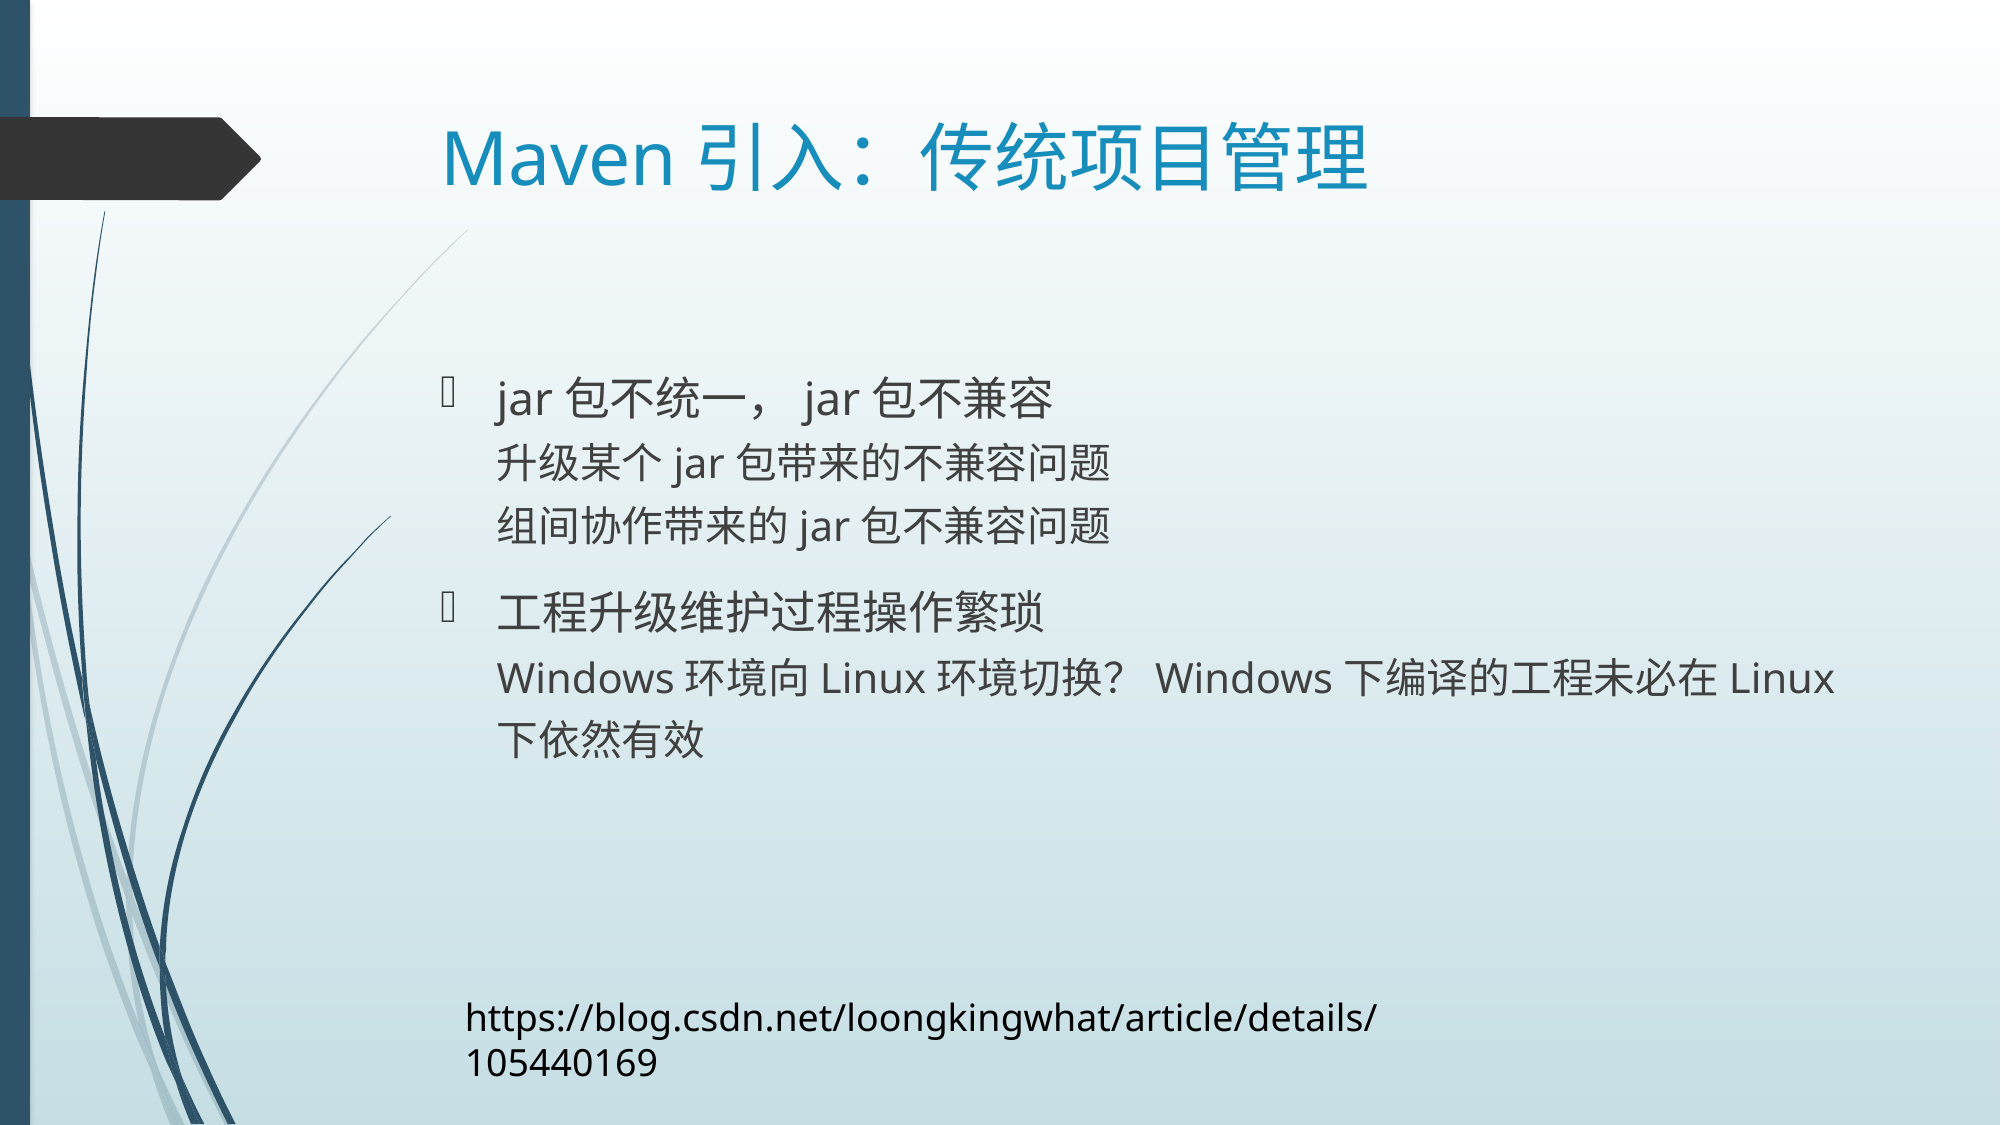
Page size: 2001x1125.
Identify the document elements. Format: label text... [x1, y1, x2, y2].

list jar包不统一，jar包不兼容 升级某个jar包带来的不兼容问题 组间协作带来的jar包不兼容问题 工程升级维护过程操作繁琐 Windows环境向Linux环境切换？Windows下编译的工程未必在Linux下依然有效 [425, 348, 1888, 961]
text_box https://blog.csdn.net/loongkingwhat/article/details/105440169 [450, 986, 1450, 1092]
title Maven引入：传统项目管理 [425, 102, 1888, 313]
